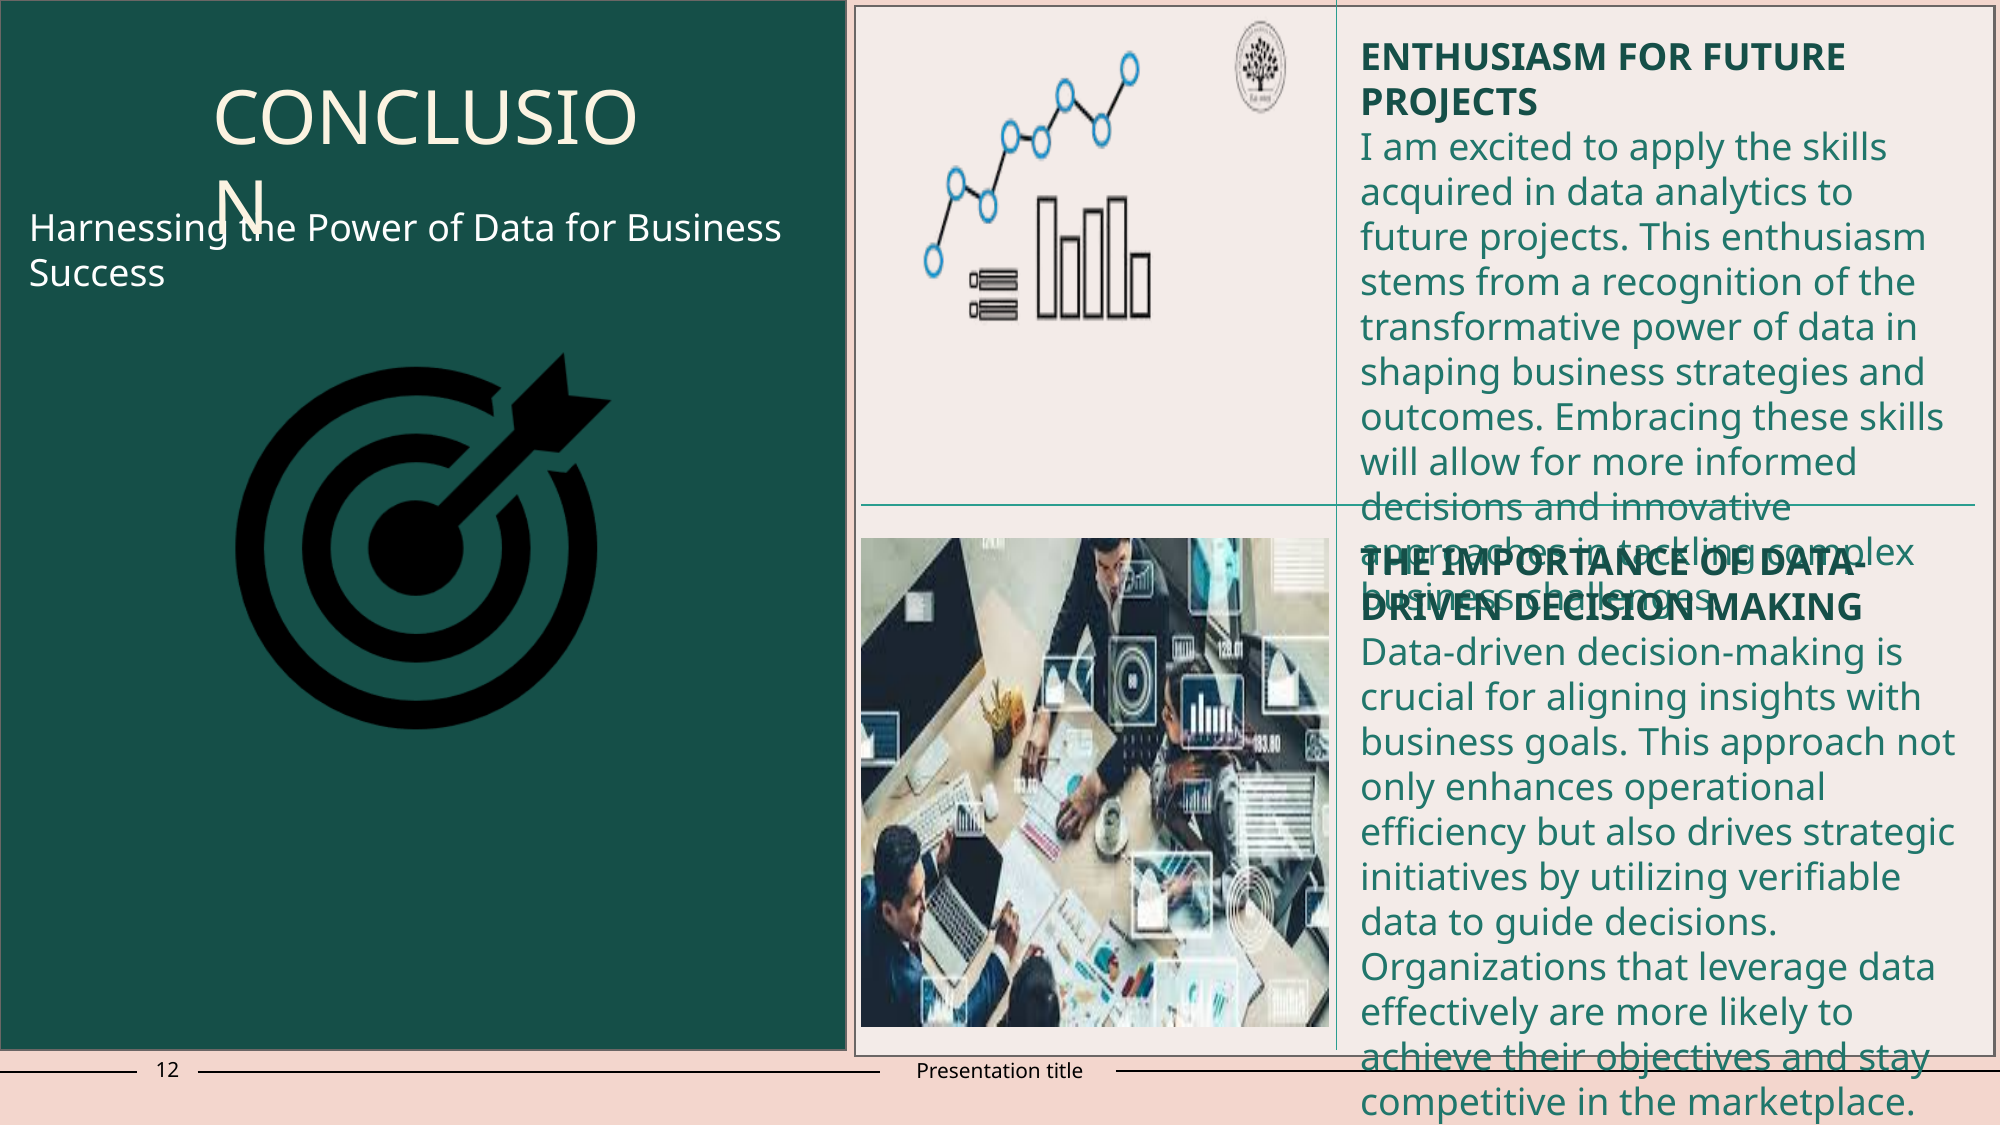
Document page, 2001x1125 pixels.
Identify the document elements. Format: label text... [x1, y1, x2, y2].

picture [861, 538, 1329, 1027]
text_box The Importance of Data-Driven Decision Making Data-driven decision-making is crucial for aligning insights with business goals. This approach not only enhances operational efficiency but also drives strategic initiatives by utilizing verifiable data to guide decisions. Organizations that leverage data effectively are more likely to achieve their objectives and stay competitive in the marketplace. [1345, 530, 1986, 1125]
picture [790, 12, 1293, 356]
slide_number 12 [137, 1051, 198, 1091]
text_box [854, 5, 1345, 1057]
text_box [1337, 5, 1996, 1057]
text_box CONCLUSION [197, 62, 686, 257]
footer Presentation title [879, 1057, 1120, 1091]
text_box [0, 0, 847, 1051]
picture [195, 312, 652, 770]
text_box Enthusiasm for Future Projects I am excited to apply the skills acquired in data analytics to future projects. This enthusiasm stems from a recognition of the transformative power of data in shaping business strategies and outcomes. Embracing these skills will allow for more informed decisions and innovative approaches in tackling complex business challenges. [1345, 25, 1986, 530]
text_box Harnessing the Power of Data for Business Success [13, 196, 790, 302]
